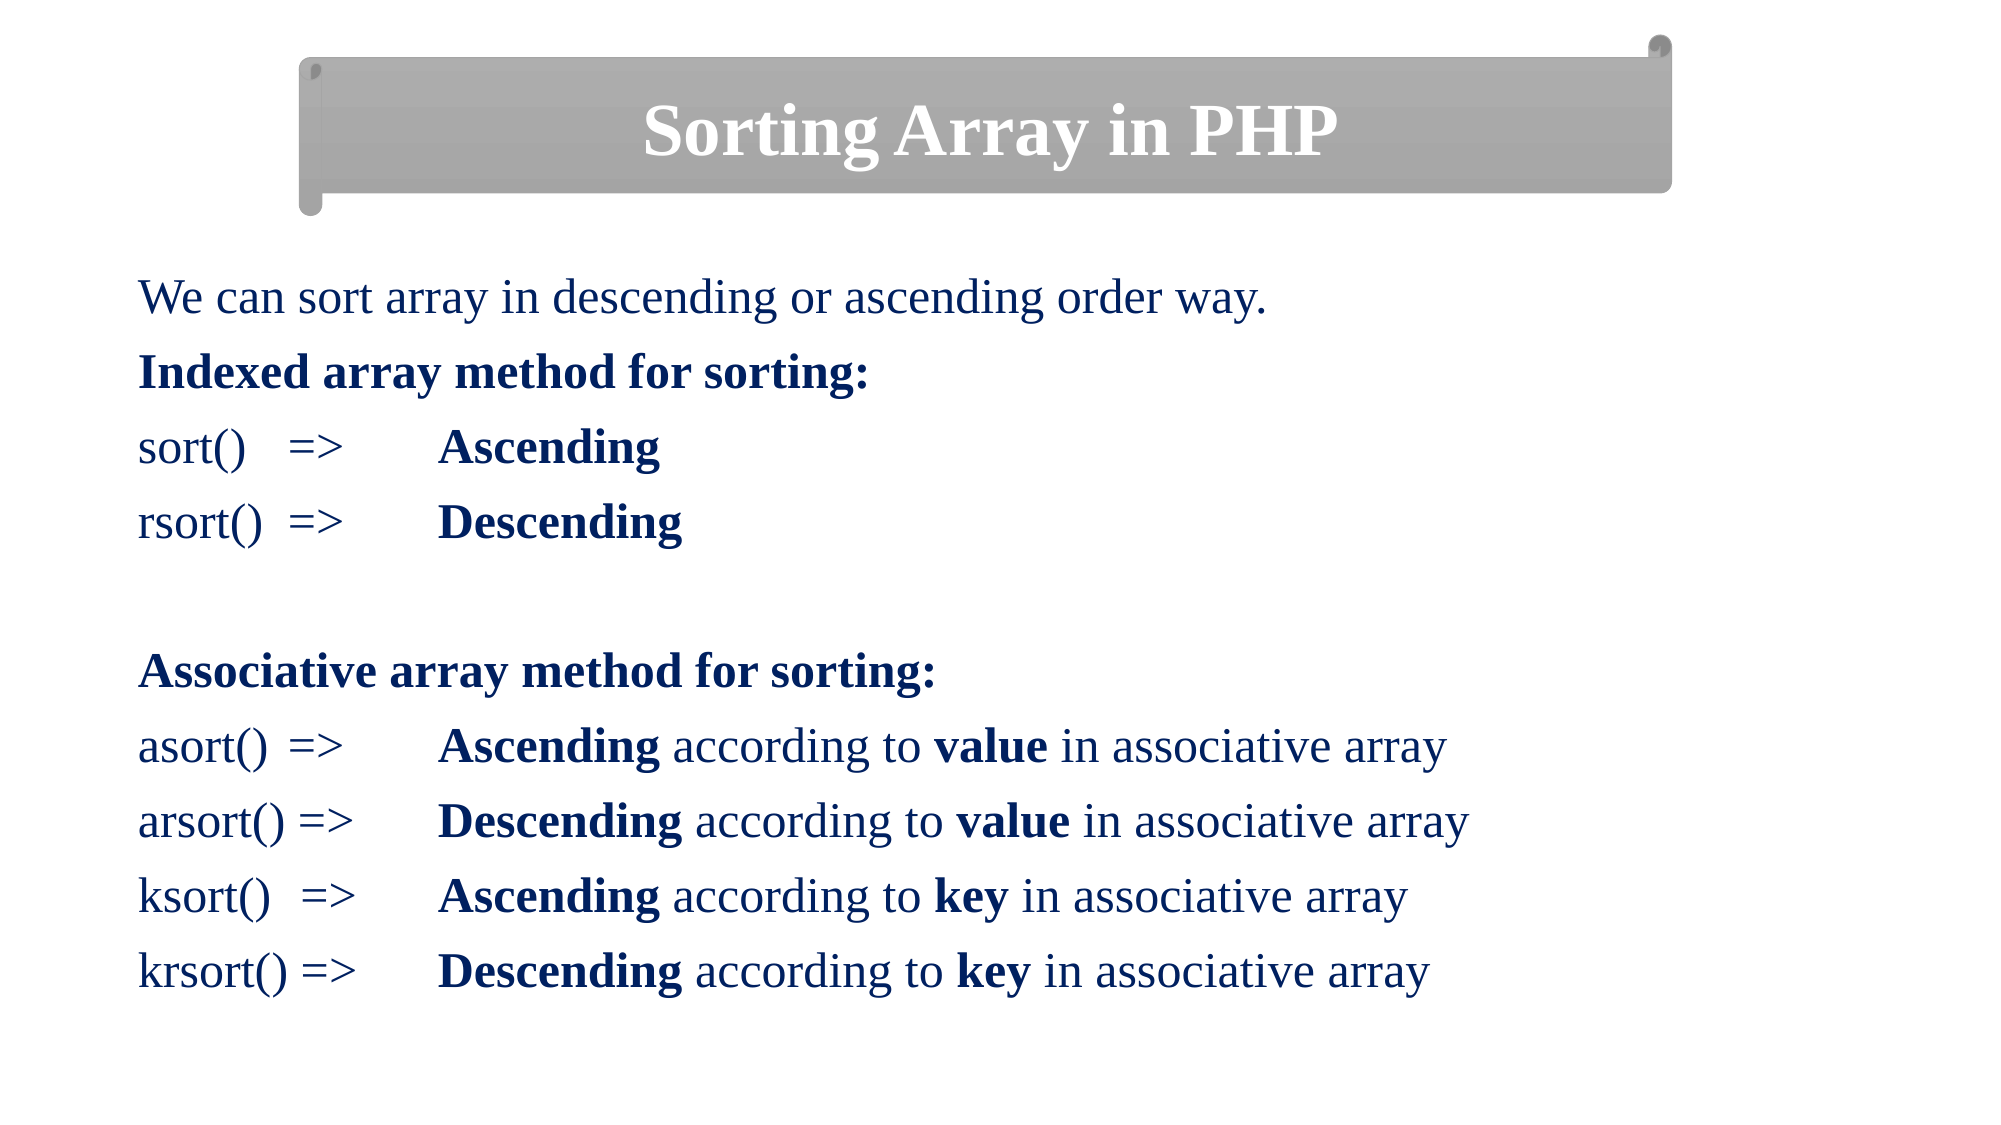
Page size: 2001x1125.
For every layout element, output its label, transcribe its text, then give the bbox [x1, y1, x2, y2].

list We can sort array in descending or ascending order way. Indexed array method for sorting: sort() => Ascending rsort() => Descending Associative array method for sorting: asort() => Ascending according to value in associative array arsort() => Descending according to value in associative array ksort() => Ascending according to key in associative array krsort() => Descending according to key in associative array [122, 263, 1848, 1090]
text_box Sorting Array in PHP [298, 34, 1673, 217]
